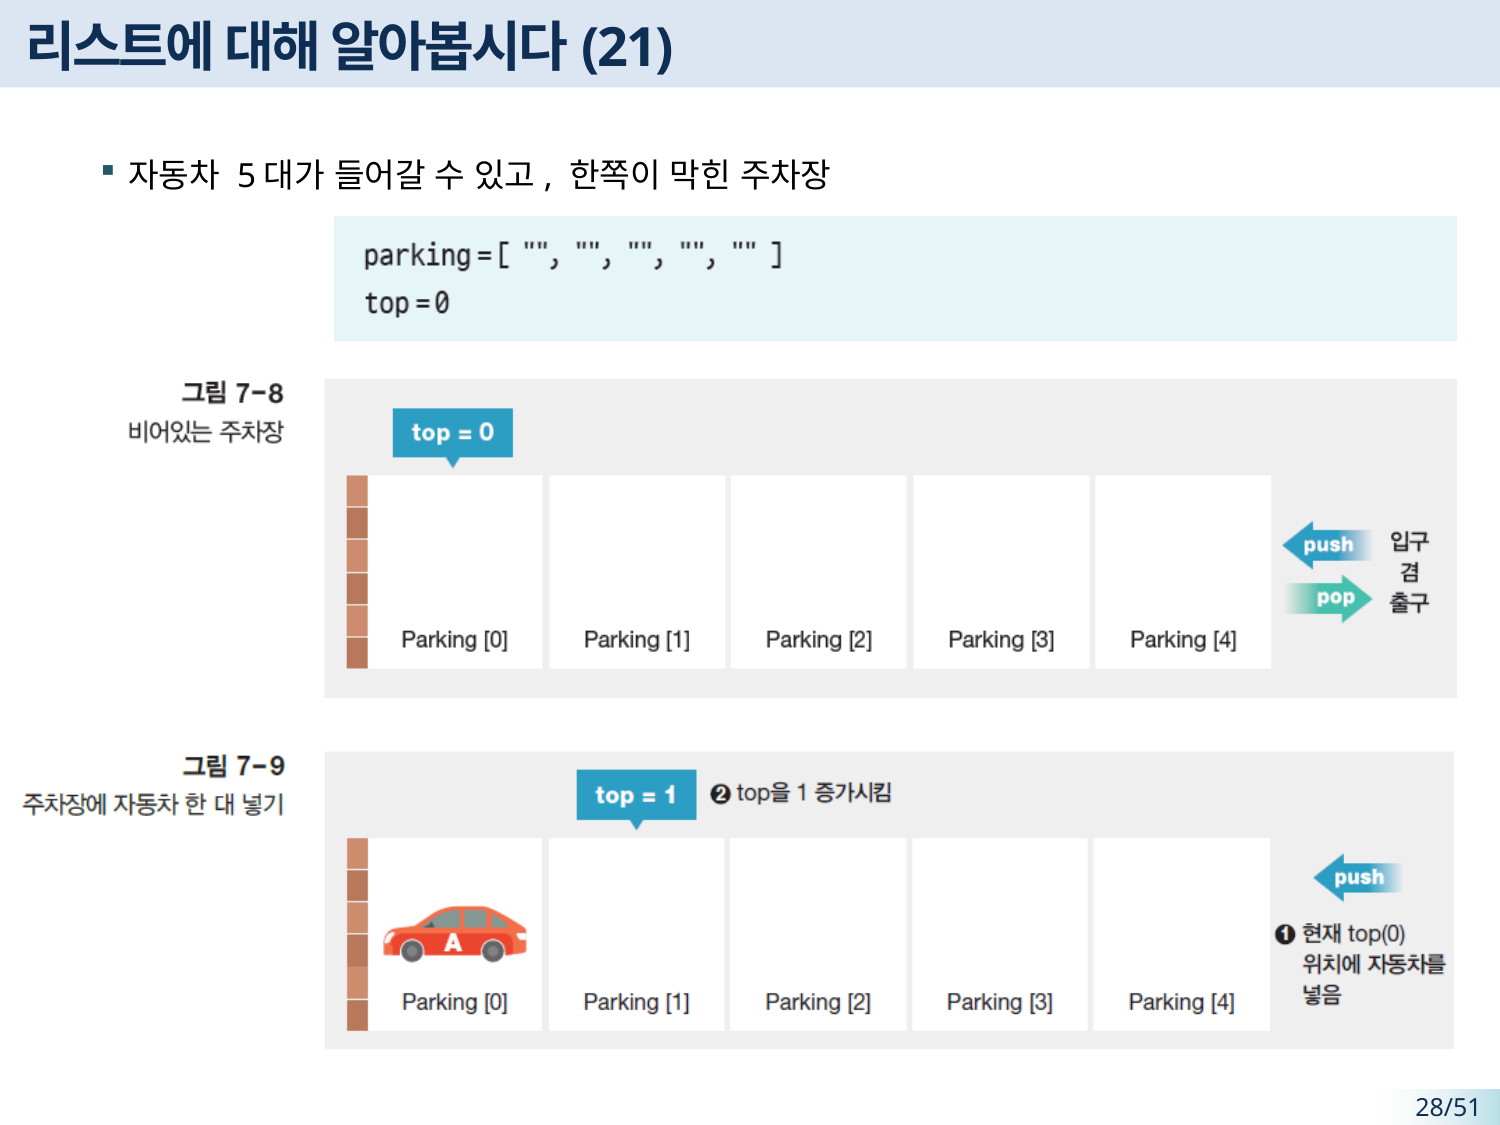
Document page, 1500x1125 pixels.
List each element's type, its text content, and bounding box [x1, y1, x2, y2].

title 리스트에 대해 알아봅시다(21) [10, 5, 1288, 84]
picture [334, 215, 1458, 343]
picture [9, 728, 1454, 1052]
picture [124, 374, 1458, 698]
list 자동차 5대가 들어갈 수 있고, 한쪽이 막힌 주차장 [10, 126, 1481, 1057]
